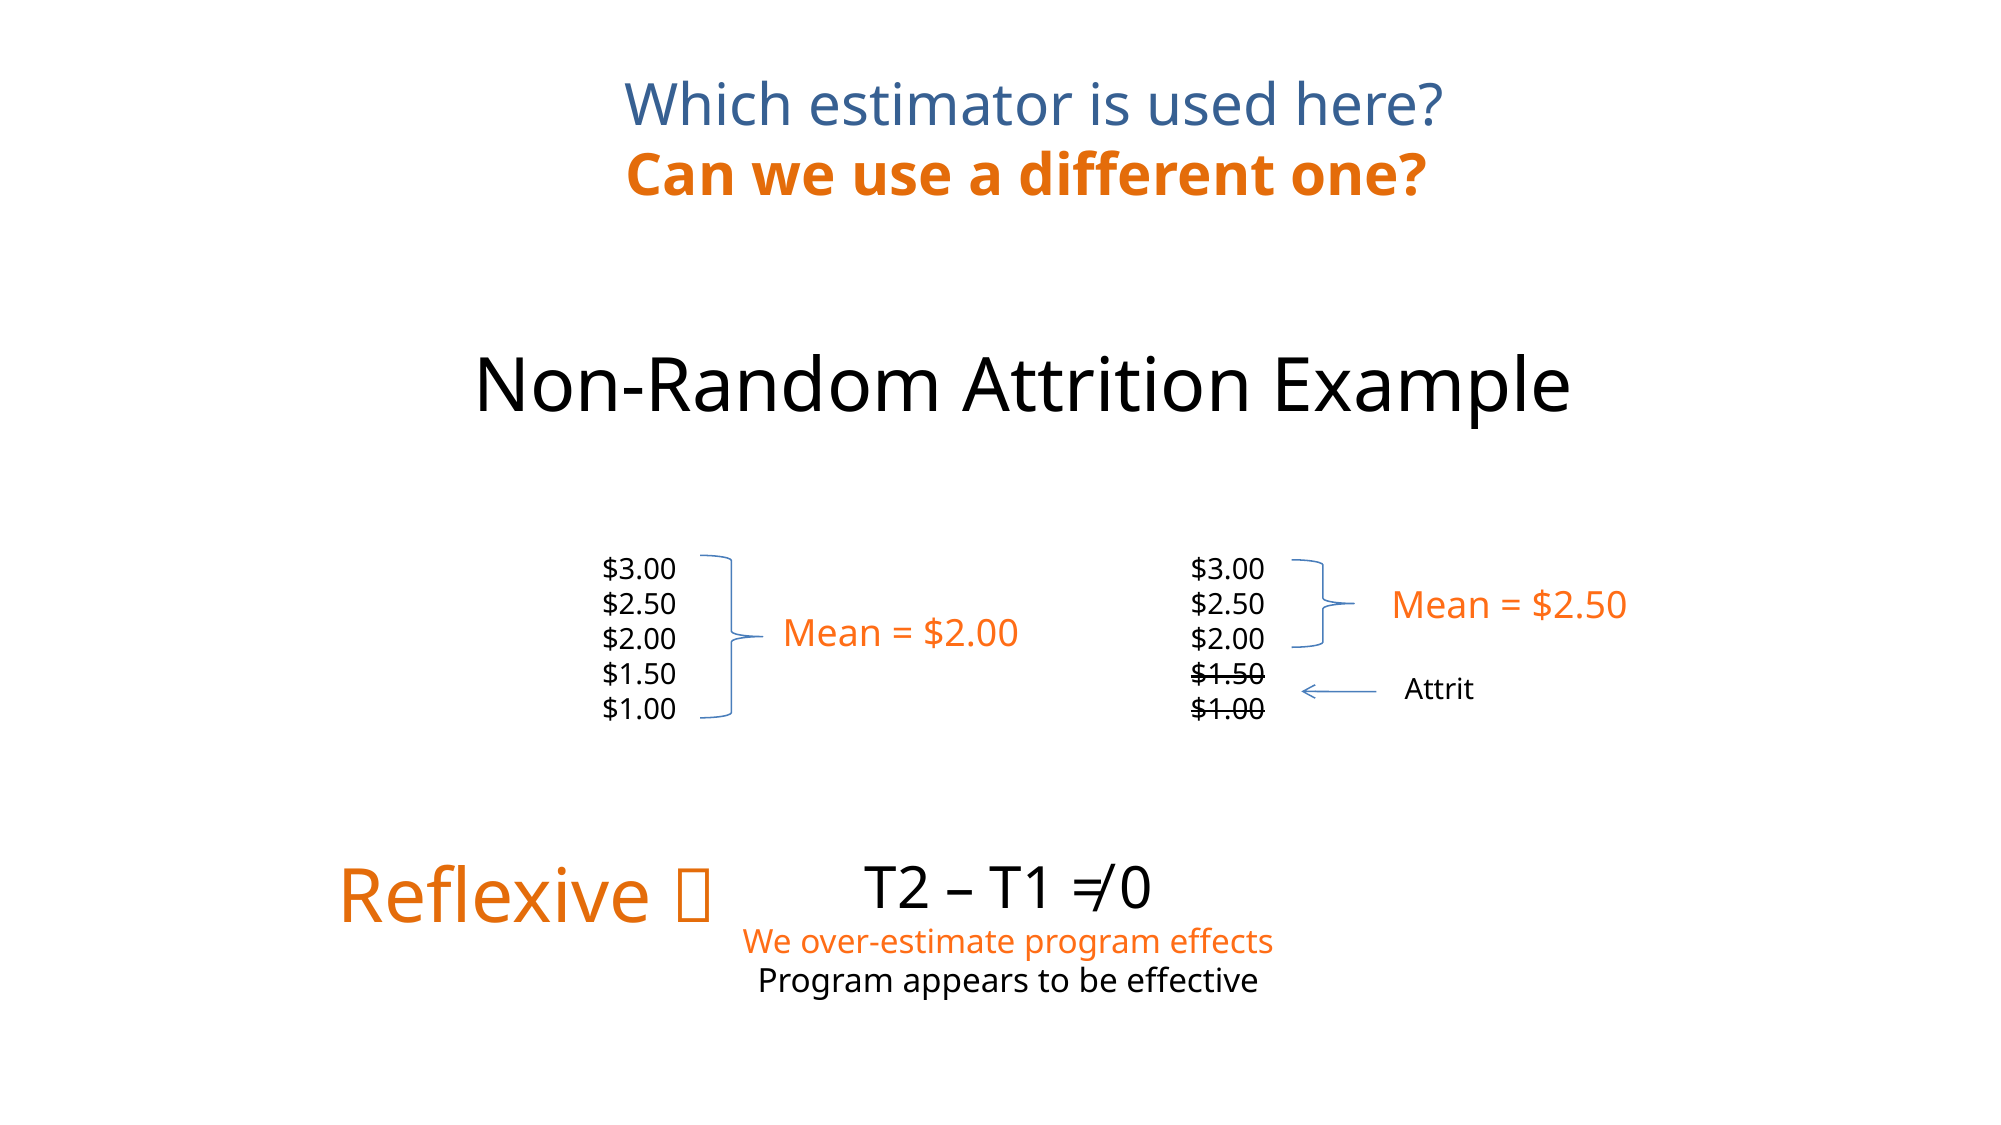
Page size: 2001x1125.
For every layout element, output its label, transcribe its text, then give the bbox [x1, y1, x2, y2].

text_box Mean = $2.00 [767, 601, 1035, 661]
text_box $3.00 $2.50 $2.00 $1.50 $1.00 [587, 542, 692, 733]
text_box Mean = $2.50 [1376, 573, 1643, 633]
text_box Reflexive  [286, 839, 768, 945]
text_box [700, 554, 764, 719]
text_box Which estimator is used here? Can we use a different one? [550, 59, 1518, 214]
text_box Non-Random Attrition Example [448, 329, 1599, 434]
text_box Attrit [1389, 662, 1490, 713]
text_box [1291, 559, 1355, 649]
text_box $3.00 $2.50 $2.00 $1.50 $1.00 [1175, 542, 1281, 733]
text_box T2 – T1 ≠ 0 We over-estimate program effects Program appears to be effective [728, 842, 1290, 1047]
